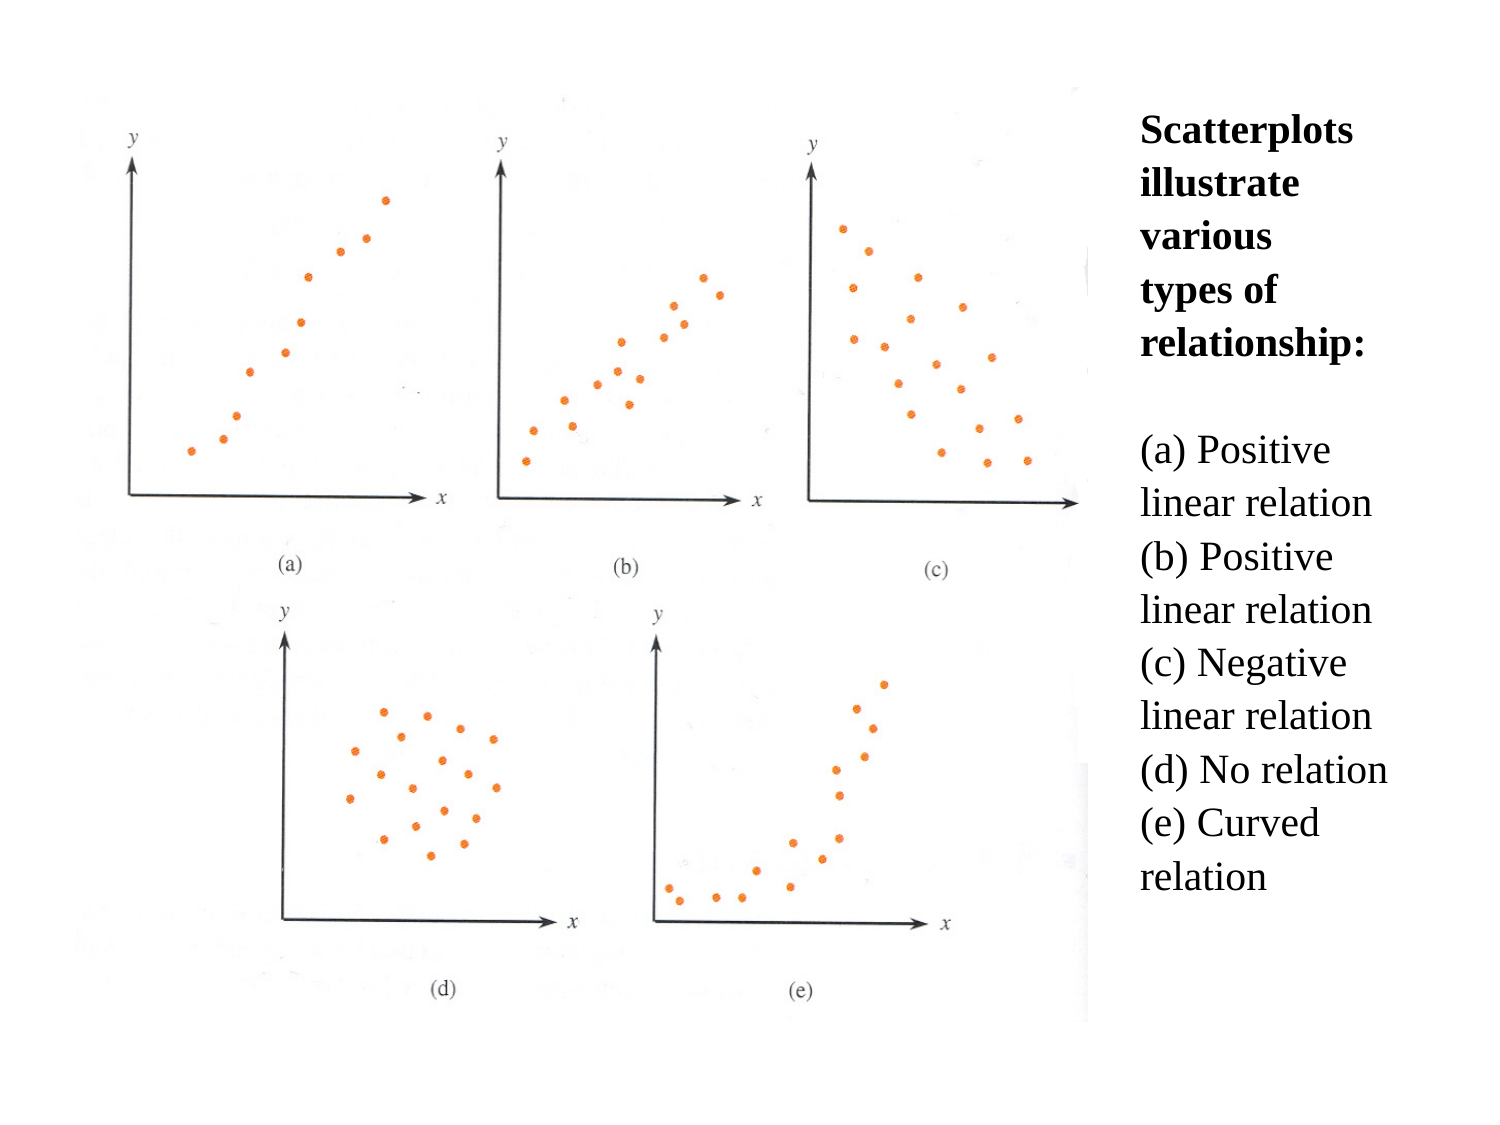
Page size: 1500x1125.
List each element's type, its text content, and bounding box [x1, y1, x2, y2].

list Scatterplots illustrate various types of relationship: (a) Positive linear relation (b) Positive linear relation (c) Negative linear relation (d) No relation (e) Curved relation [1124, 99, 1413, 1001]
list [74, 87, 1088, 1022]
